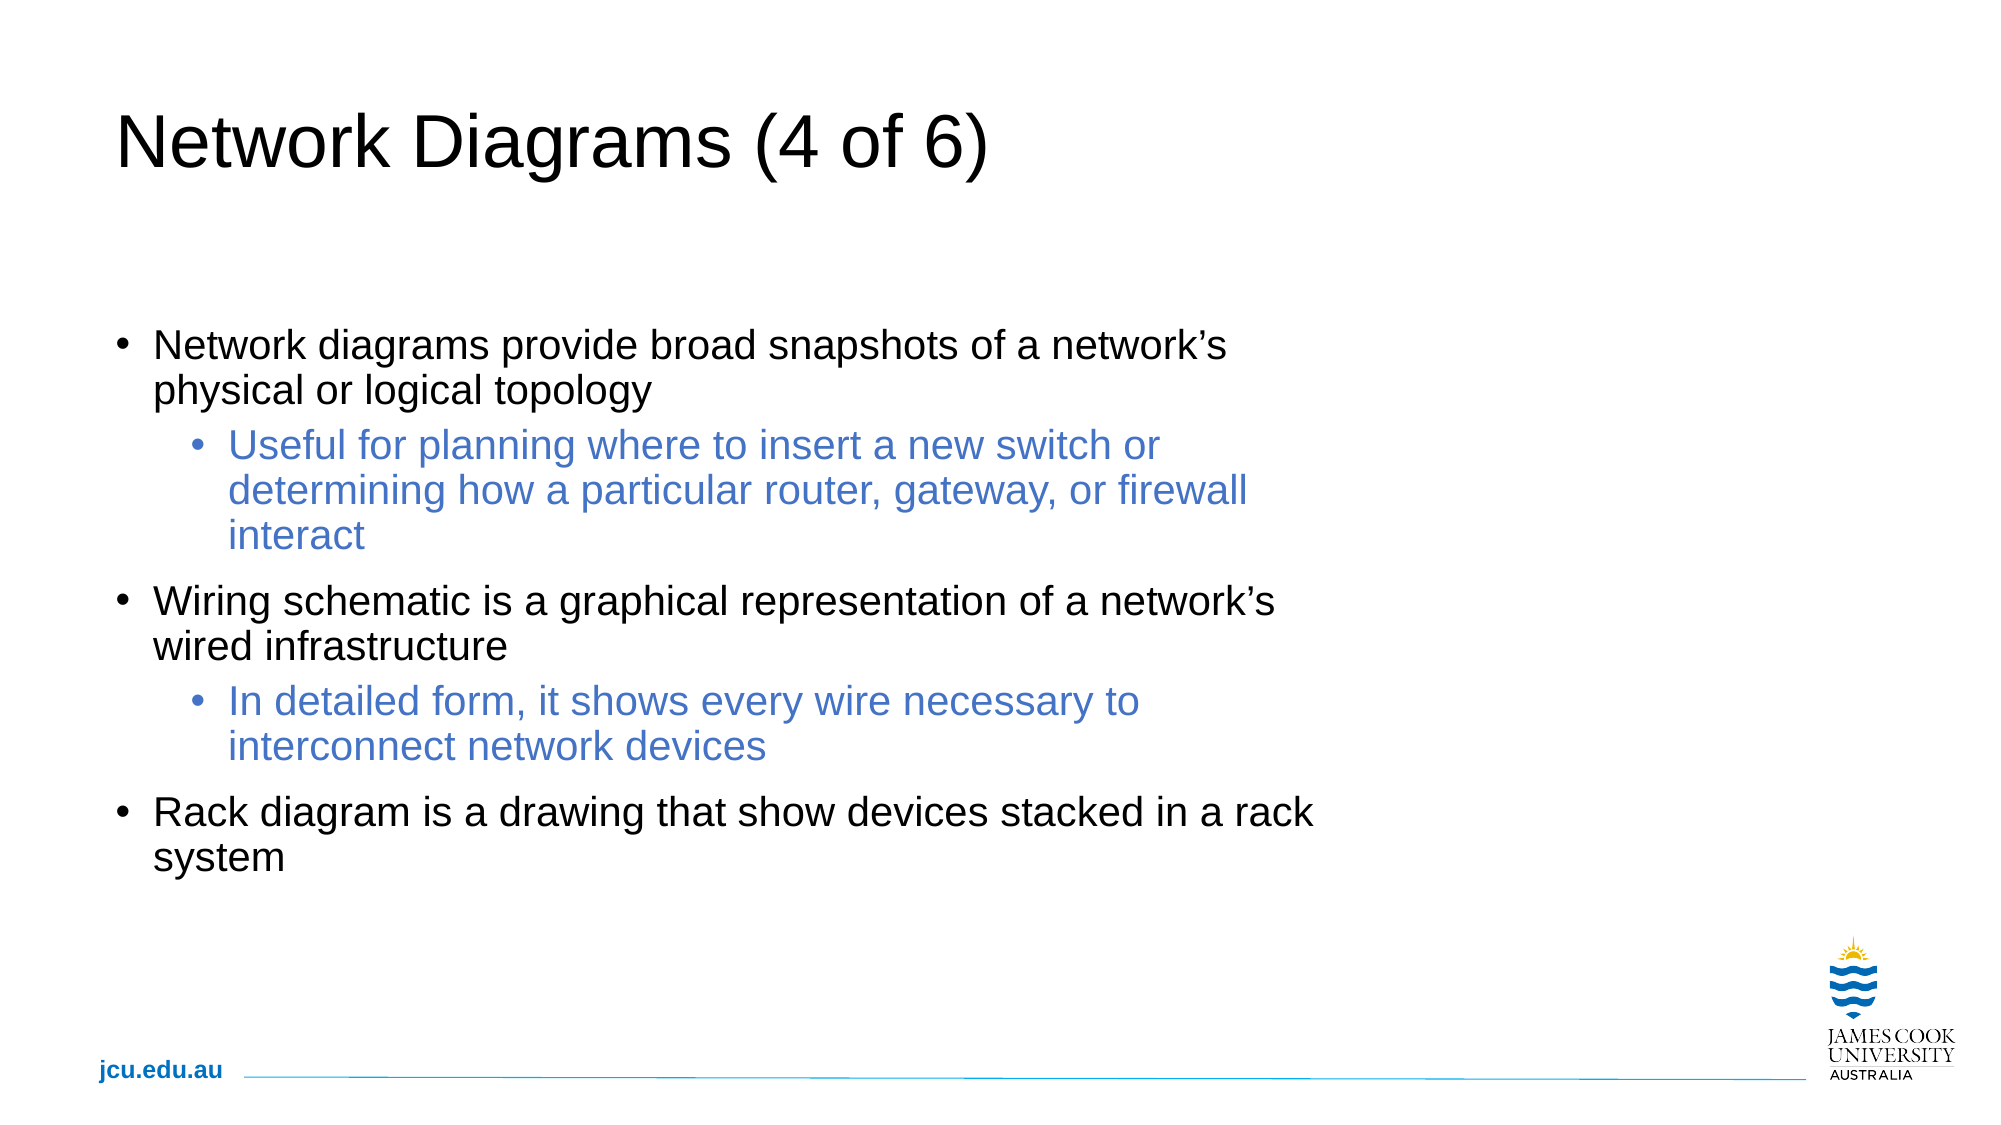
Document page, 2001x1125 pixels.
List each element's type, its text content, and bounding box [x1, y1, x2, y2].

picture [1827, 934, 1956, 1080]
title Network Diagrams (4 of 6) [100, 95, 1863, 278]
list Network diagrams provide broad snapshots of a network’s physical or logical topology Useful for planning where to insert a new switch or determining how a particular router, gateway, or firewall interact Wiring schematic is a graphical representation of a network’s wired infrastructure In detailed form, it shows every wire necessary to interconnect network devices Rack diagram is a drawing that show devices stacked in a rack system [100, 315, 1344, 1014]
